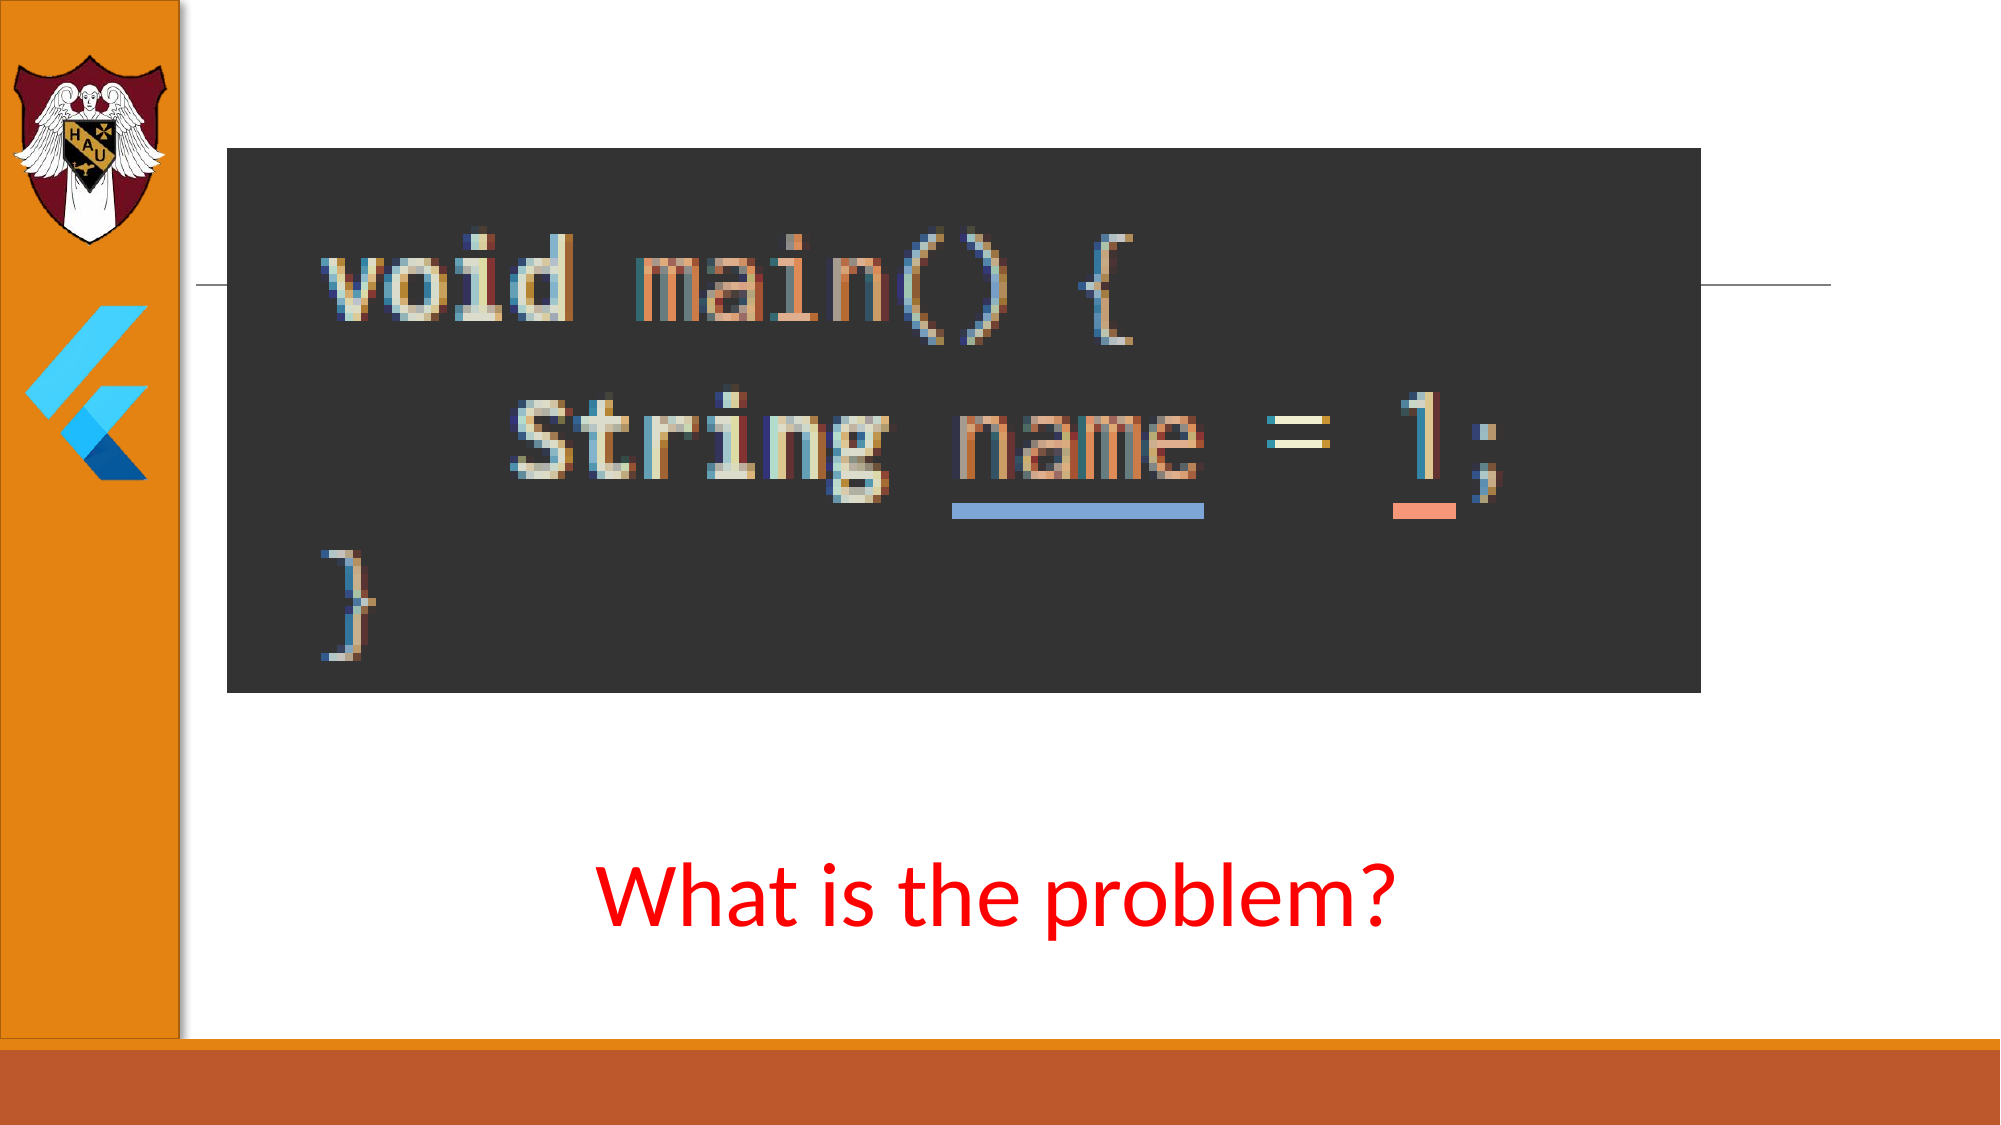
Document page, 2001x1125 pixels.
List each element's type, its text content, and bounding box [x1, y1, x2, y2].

picture [7, 302, 165, 483]
picture [10, 46, 169, 250]
text_box What is the problem? [580, 826, 1425, 952]
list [226, 148, 1701, 693]
